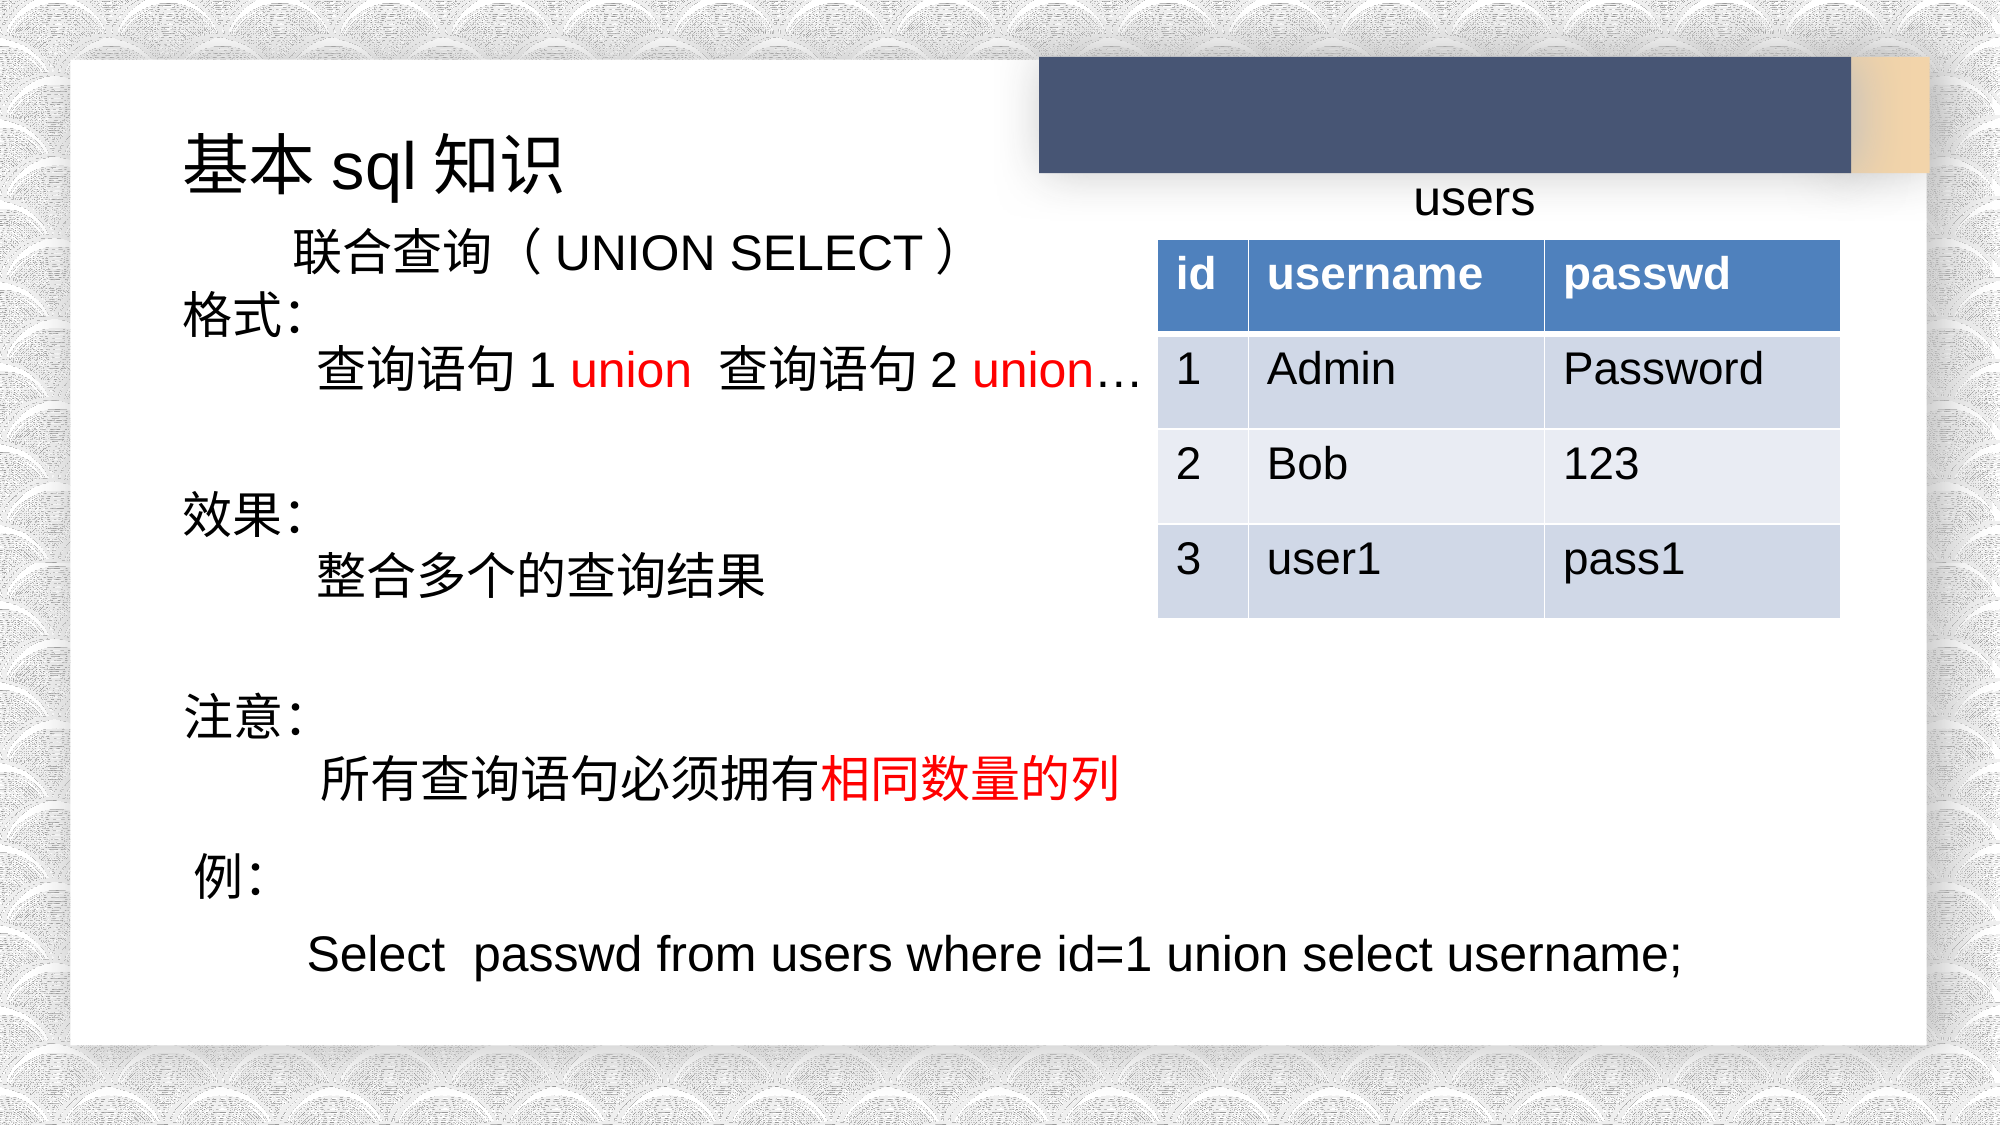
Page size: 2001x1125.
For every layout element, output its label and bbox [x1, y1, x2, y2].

text_box [0, 0, 1993, 1125]
text_box [1039, 56, 1930, 174]
picture [1993, 0, 2000, 1125]
